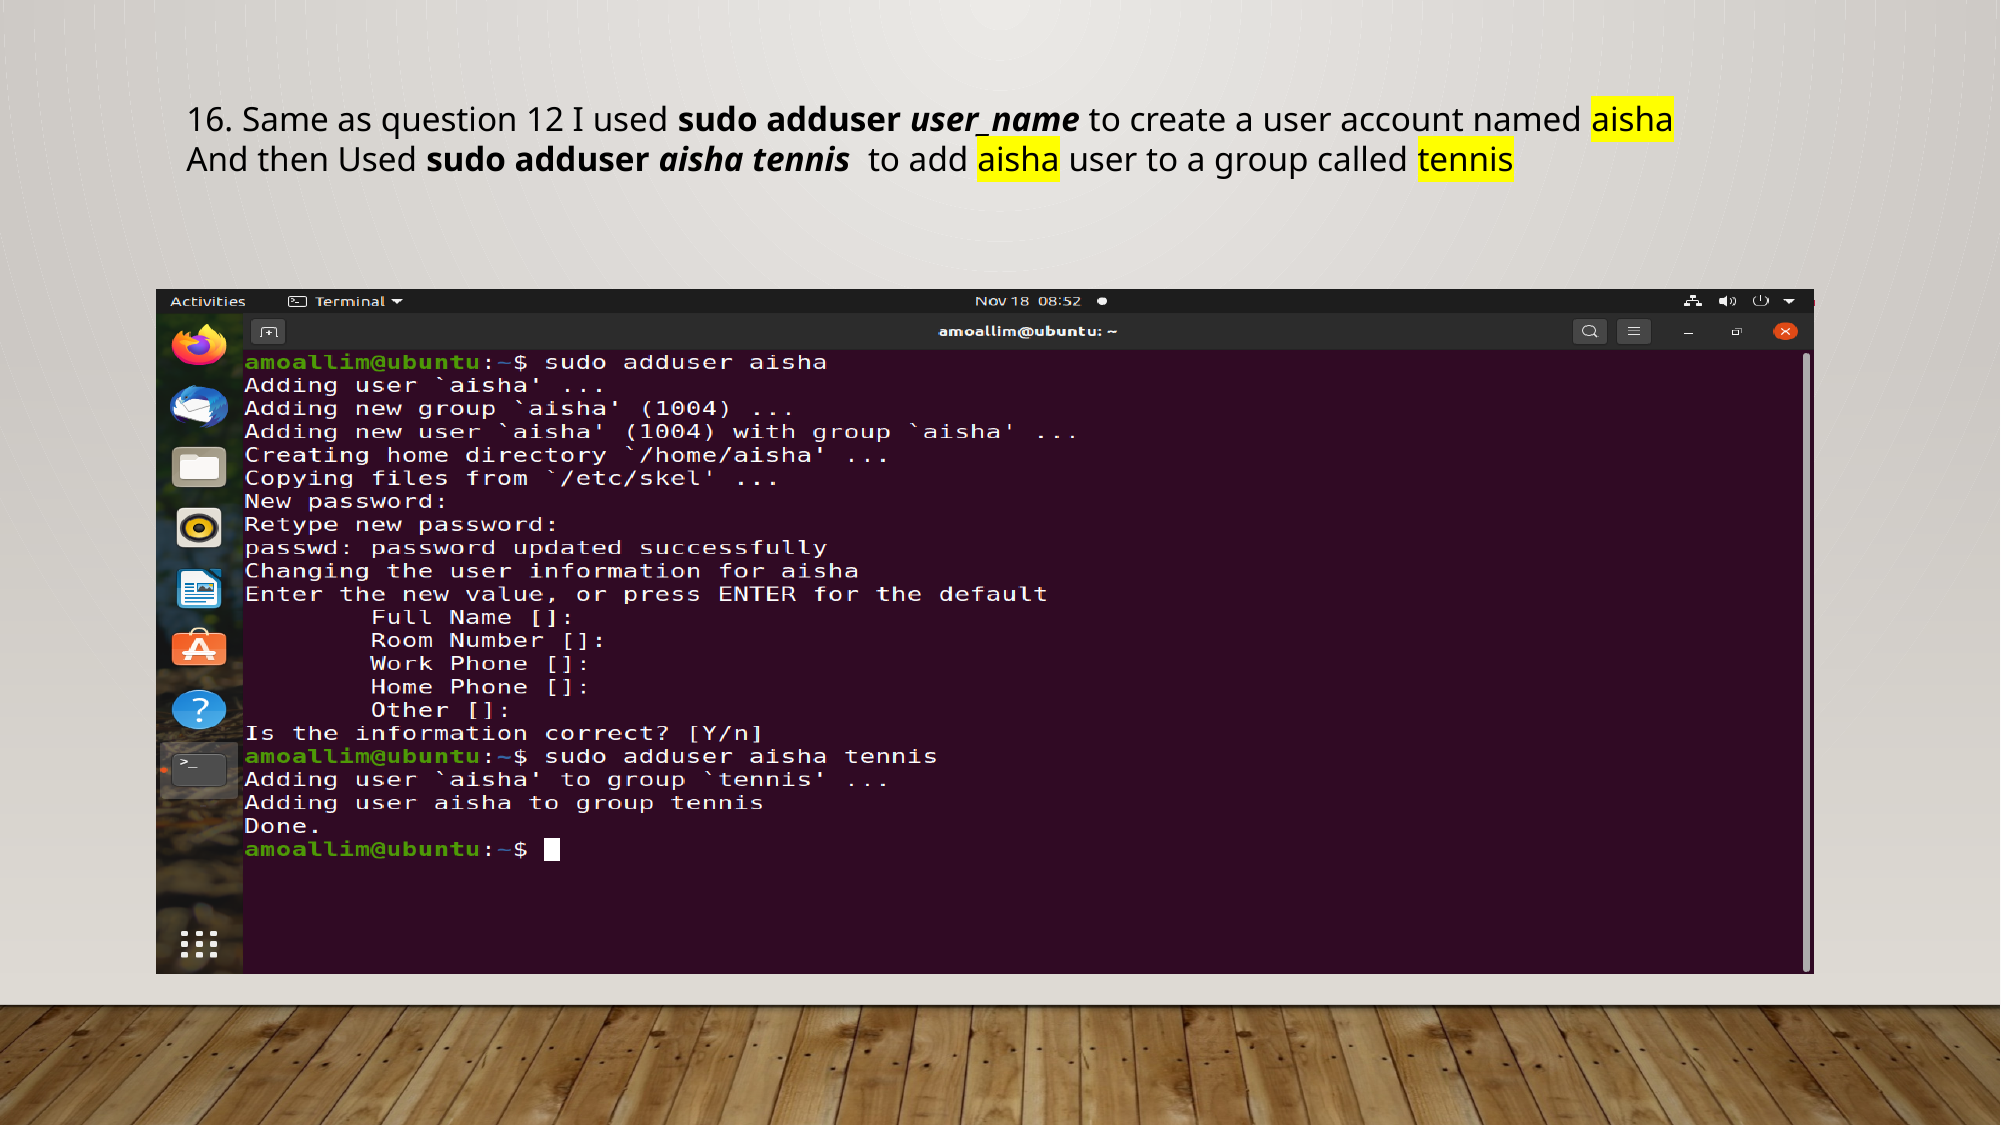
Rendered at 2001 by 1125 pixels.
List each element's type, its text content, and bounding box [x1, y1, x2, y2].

text_box 16. Same as question 12 I used sudo adduser user_name to create a user account named aisha And then Used sudo adduser aisha tennis to add aisha user to a group called tennis [171, 91, 1829, 221]
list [156, 288, 1814, 975]
picture [0, 1005, 2000, 1125]
